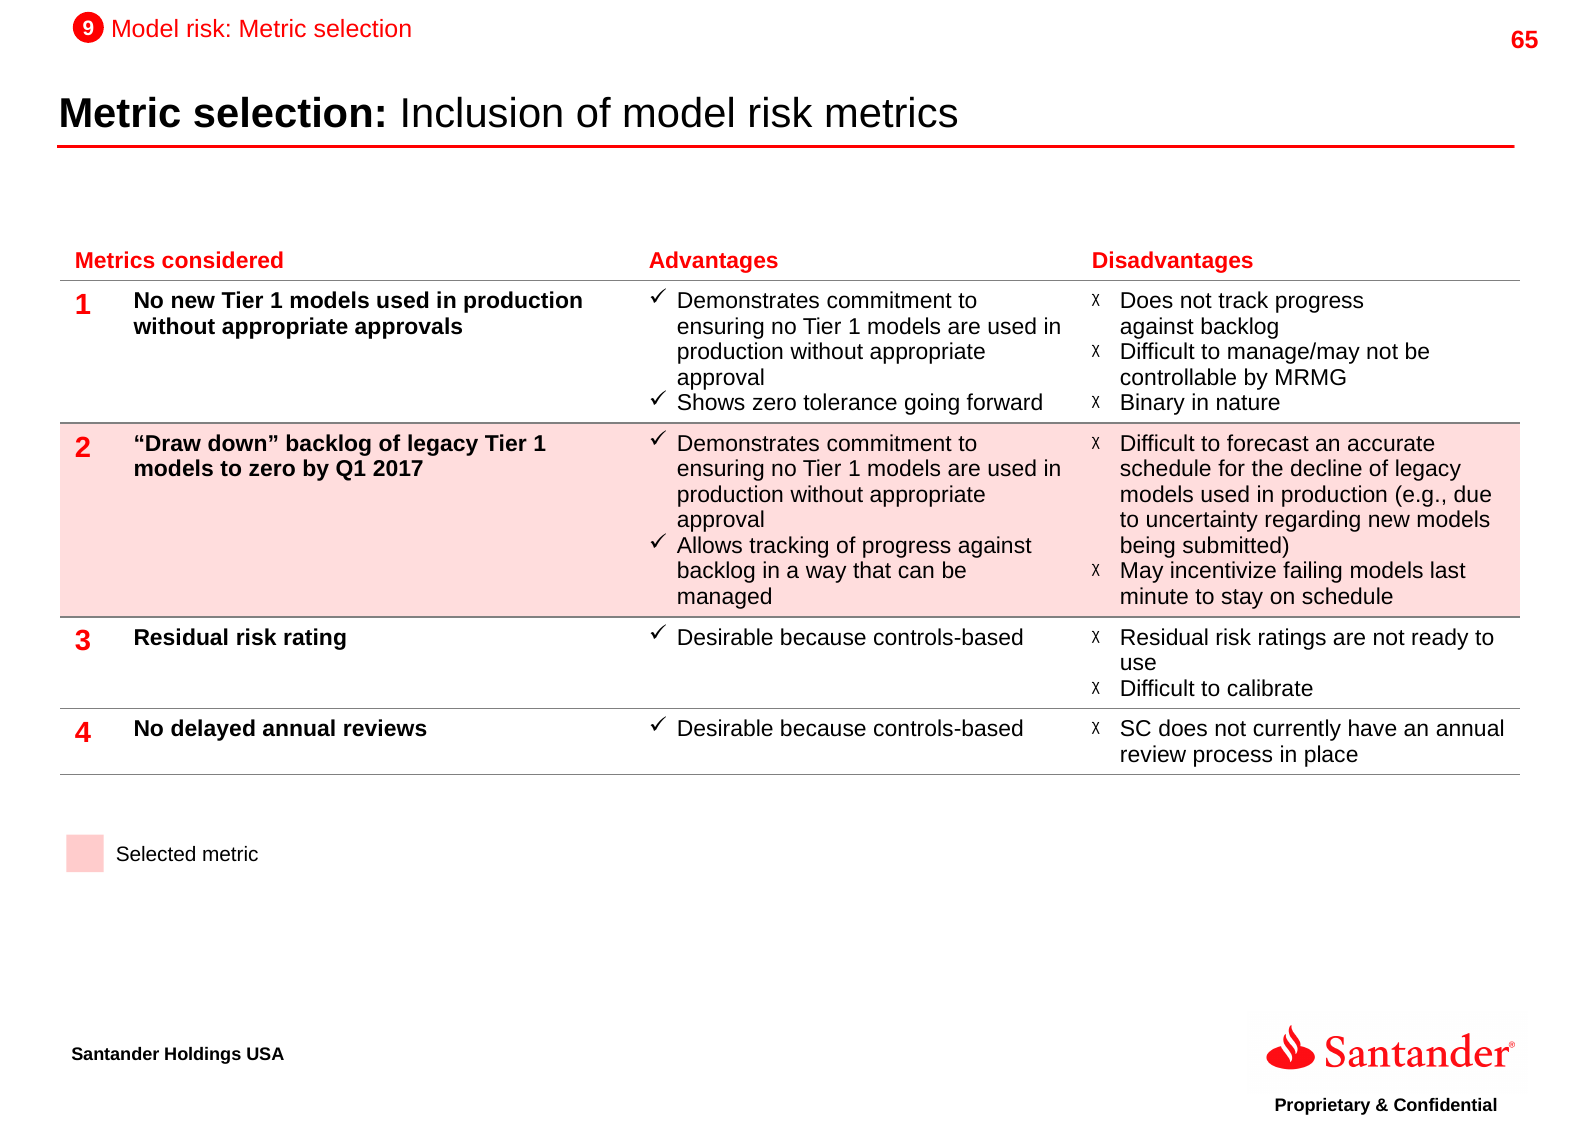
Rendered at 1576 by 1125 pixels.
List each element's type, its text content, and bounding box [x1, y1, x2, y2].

table_cell Difficult to forecast an accurate schedule for the decline of legacy models used in production (e.g., due to uncertainty regarding new models being submitted) May incentivize failing models last minute to stay on schedule [1077, 424, 1520, 616]
table_cell “Draw down” backlog of legacy Tier 1 models to zero by Q1 2017 [119, 424, 634, 616]
text_box Selected metric [66, 834, 104, 873]
table_header Advantages [634, 240, 1077, 280]
table_cell Residual risk rating [119, 618, 634, 708]
table_cell Demonstrates commitment to ensuring no Tier 1 models are used in production without appropriate approval Shows zero tolerance going forward [634, 281, 1077, 422]
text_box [72, 11, 533, 44]
picture [1247, 1011, 1528, 1094]
table_cell Demonstrates commitment to ensuring no Tier 1 models are used in production without appropriate approval Allows tracking of progress against backlog in a way that can be managed [634, 424, 1077, 616]
table_cell No new Tier 1 models used in production without appropriate approvals [119, 281, 634, 422]
table_cell 3 [60, 618, 119, 708]
text_box Metric selection: Inclusion of model risk metrics [43, 85, 1576, 144]
table_cell Desirable because controls-based [634, 618, 1077, 708]
table_cell 1 [60, 281, 119, 422]
table_cell 2 [60, 424, 119, 616]
table_header Metrics considered [60, 240, 634, 280]
table_cell No delayed annual reviews [119, 709, 634, 774]
table_cell Desirable because controls-based [634, 709, 1077, 774]
table_cell SC does not currently have an annual review process in place [1077, 709, 1520, 774]
table_cell Residual risk ratings are not ready to use Difficult to calibrate [1077, 618, 1520, 708]
table_cell Does not track progress against backlog Difficult to manage/may not be controllable by MRMG Binary in nature [1077, 281, 1520, 422]
table_cell 4 [60, 709, 119, 774]
table_header Disadvantages [1077, 240, 1520, 280]
